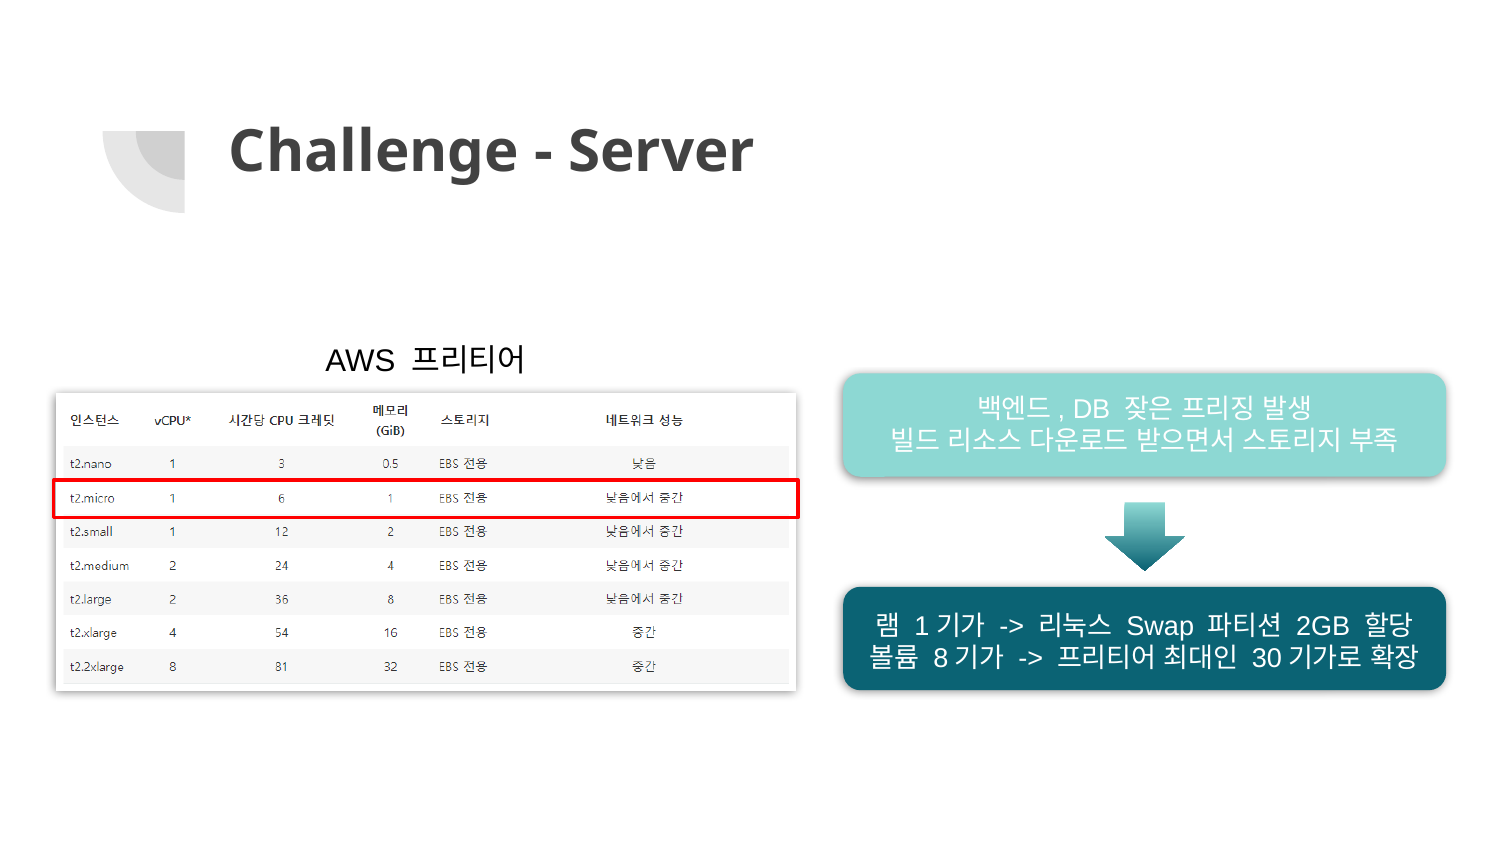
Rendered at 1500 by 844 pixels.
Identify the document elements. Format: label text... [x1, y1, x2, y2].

text_box 램 1기가 -> 리눅스 Swap 파티션 2GB 할당 볼륨 8기가 -> 프리티어 최대인 30기가로 확장 [843, 593, 1447, 688]
picture [55, 392, 796, 691]
text_box AWS 프리티어 [288, 324, 564, 391]
text_box [1104, 502, 1185, 571]
title Challenge - Server [213, 98, 1368, 263]
list 백엔드, DB 잦은 프리징 발생 빌드 리소스 다운로드 받으면서 스토리지 부족 [843, 376, 1447, 480]
text_box [847, 586, 1442, 593]
